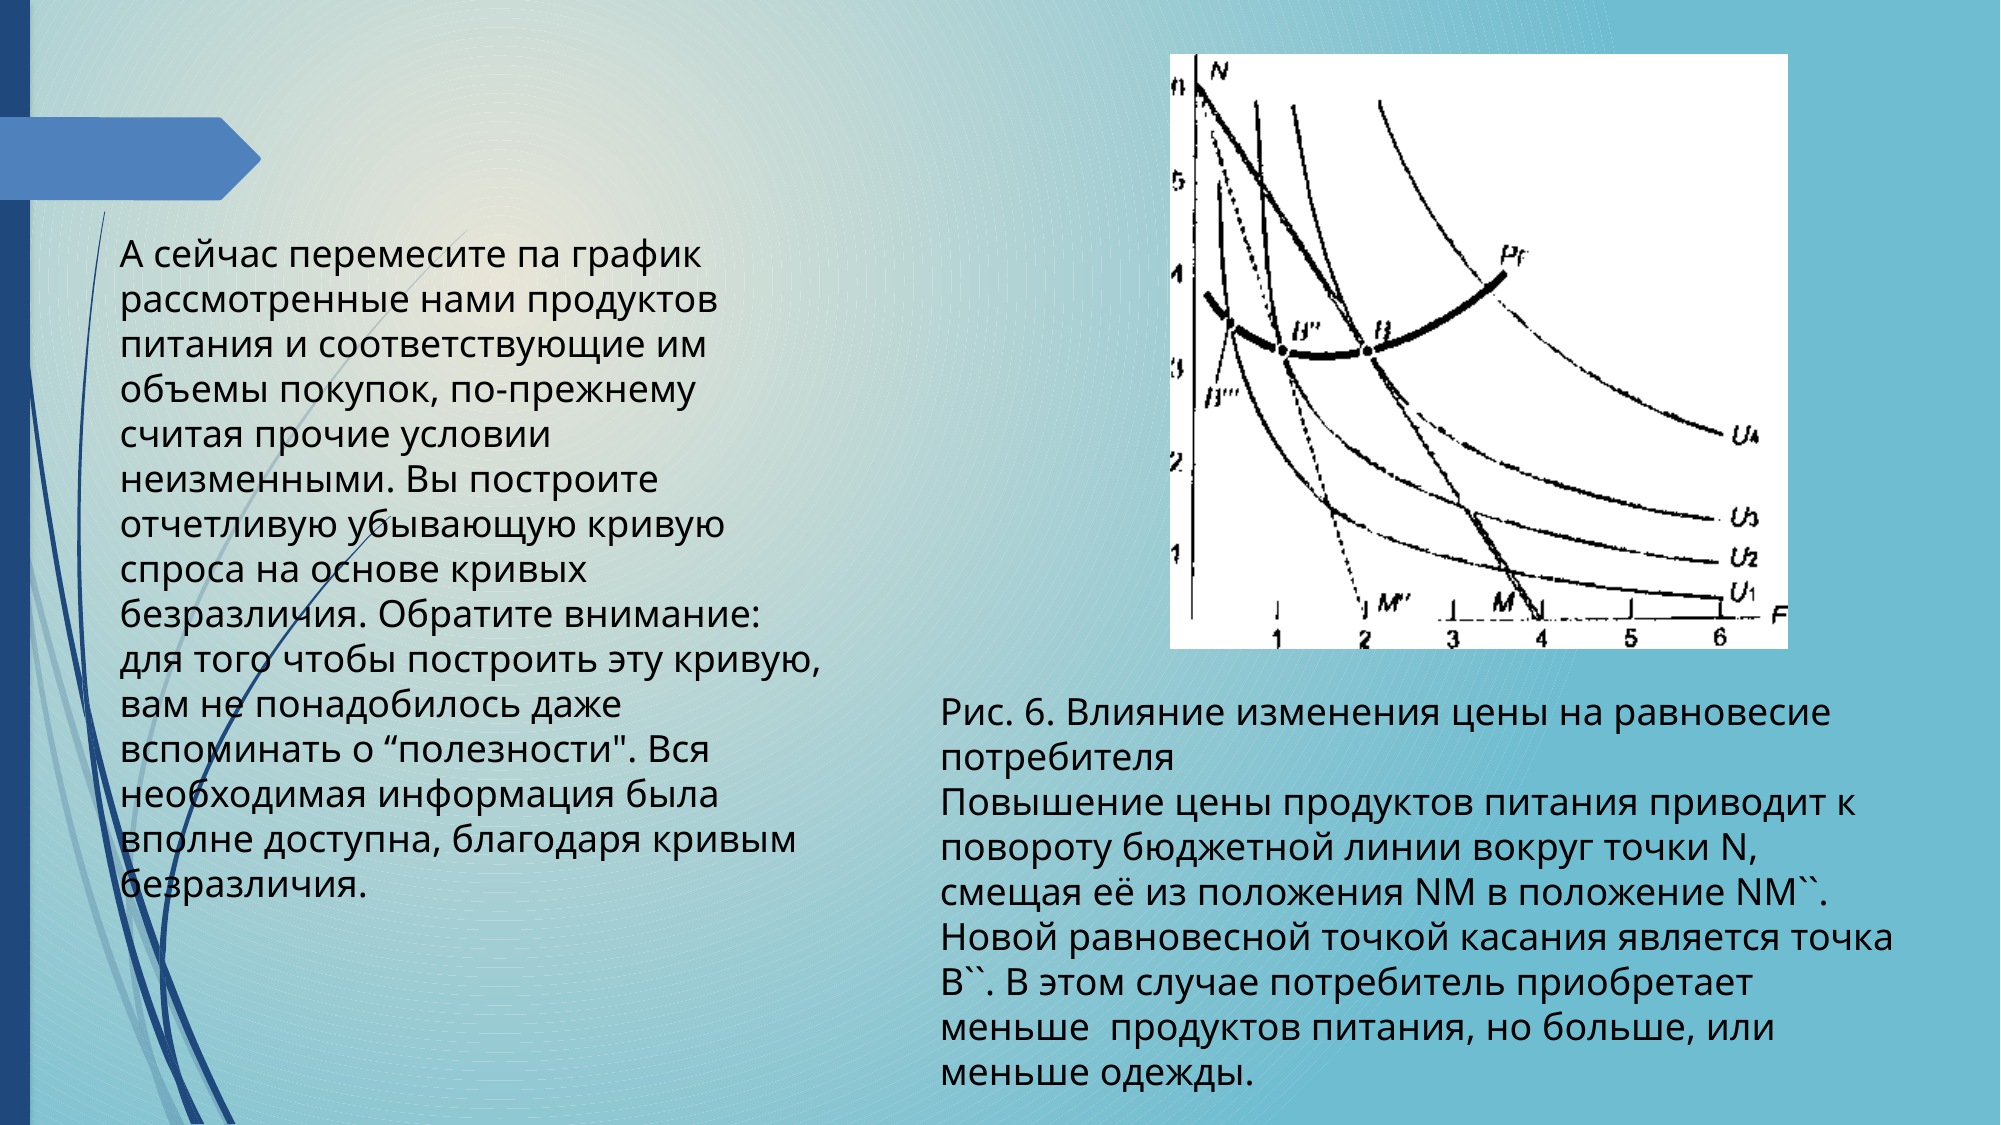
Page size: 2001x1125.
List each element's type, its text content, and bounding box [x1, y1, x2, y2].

text_box Рис. 6. Влияние изменения цены на равновесие потребителя Повышение цены продуктов питания приводит к повороту бюджетной линии вокруг точки N, смещая её из положения NM в положение NM``. Новой равновесной точкой касания является точка B``. В этом случае потребитель приобретает меньше продуктов питания, но больше, или меньше одежды. [924, 680, 1925, 1101]
text_box А сейчас перемесите па график рассмотренные нами продуктов питания и соответствующие им объемы покупок, по-прежнему считая прочие условии неизменными. Вы построите отчетливую убывающую кривую спроса на основе кри­вых безразличия. Обратите внимание: для того чтобы построить эту кривую, вам не понадобилось даже вспоминать о “по­лезности". Вся необходимая информация была вполне доступ­на, благодаря кривым безразличия. [104, 222, 845, 958]
picture [1169, 53, 1789, 649]
